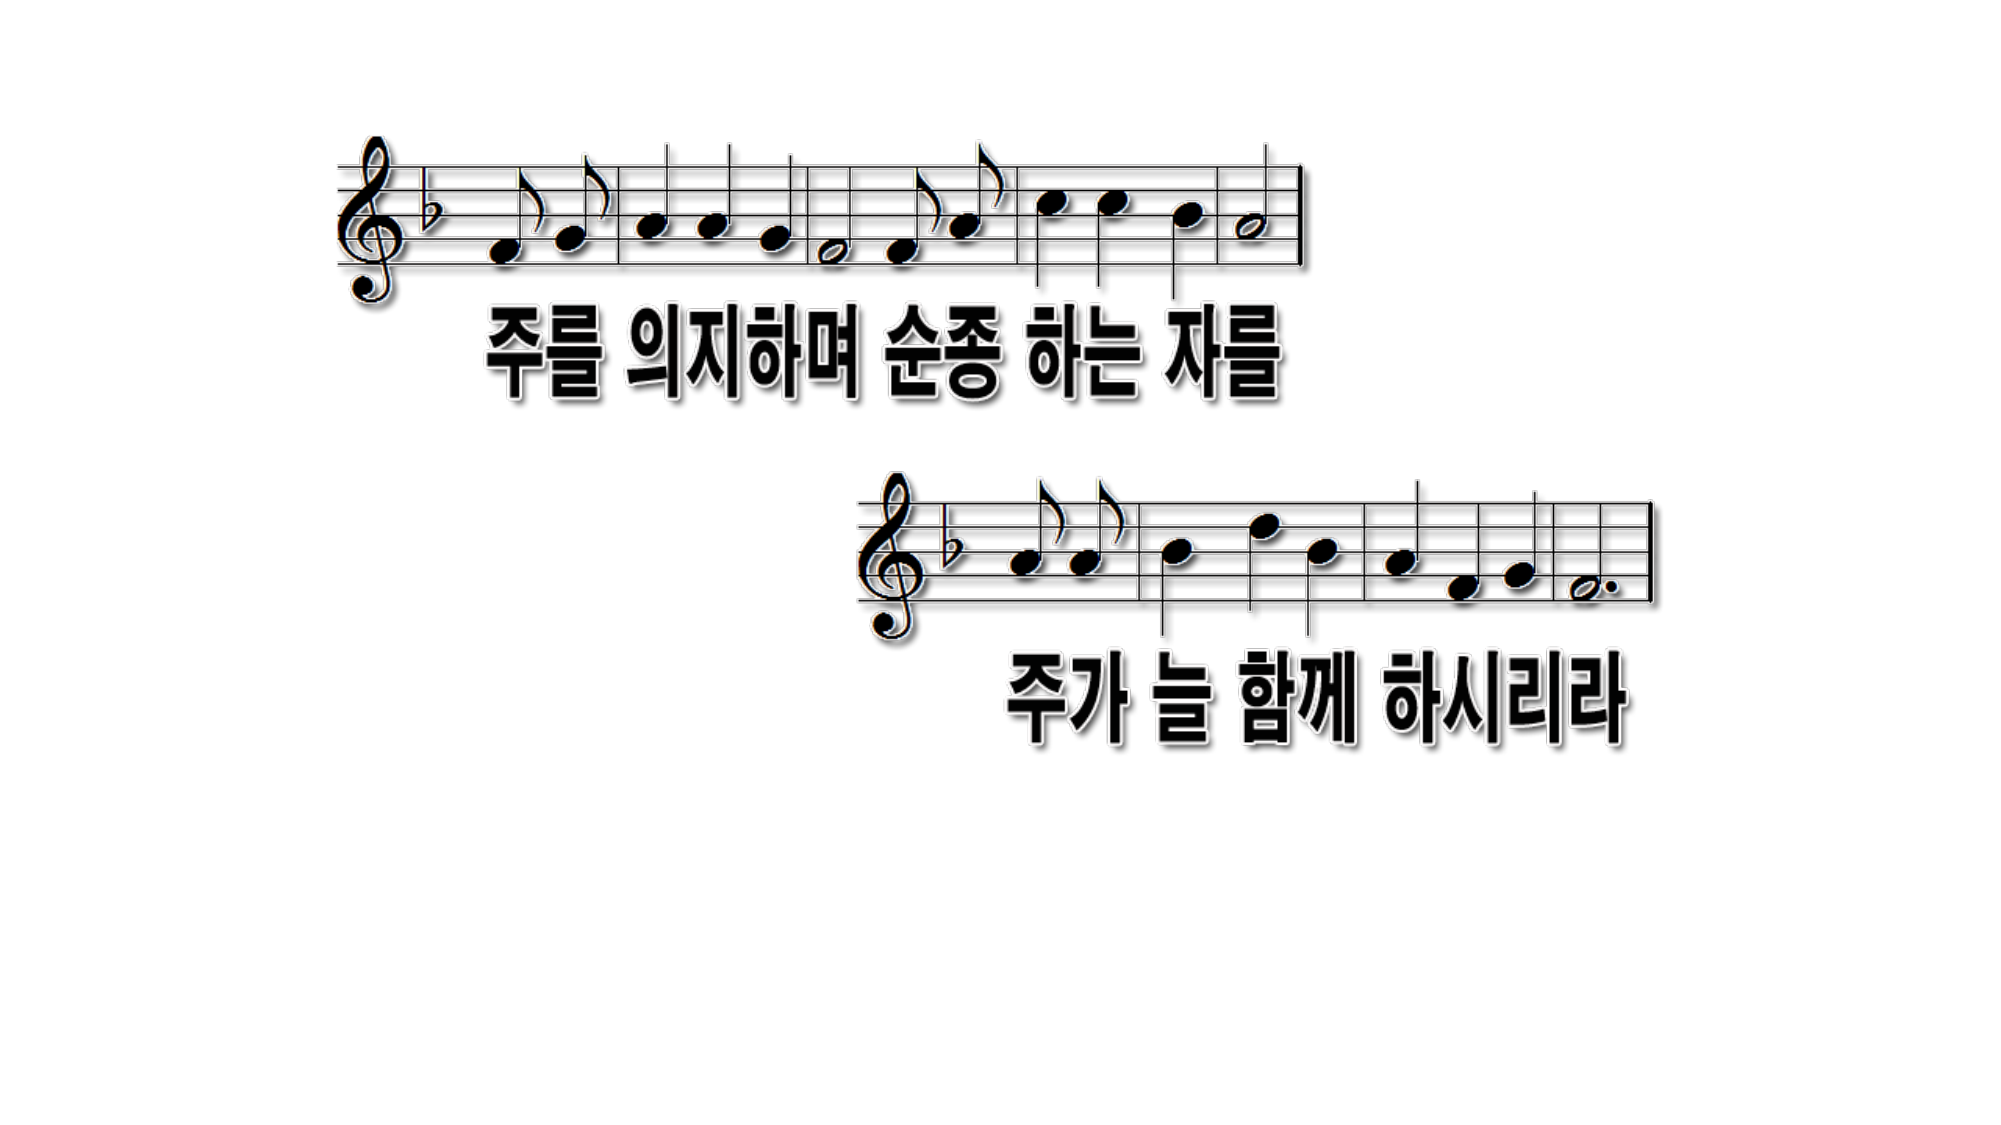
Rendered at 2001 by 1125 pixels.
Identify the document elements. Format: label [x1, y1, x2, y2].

picture [249, 0, 1750, 835]
